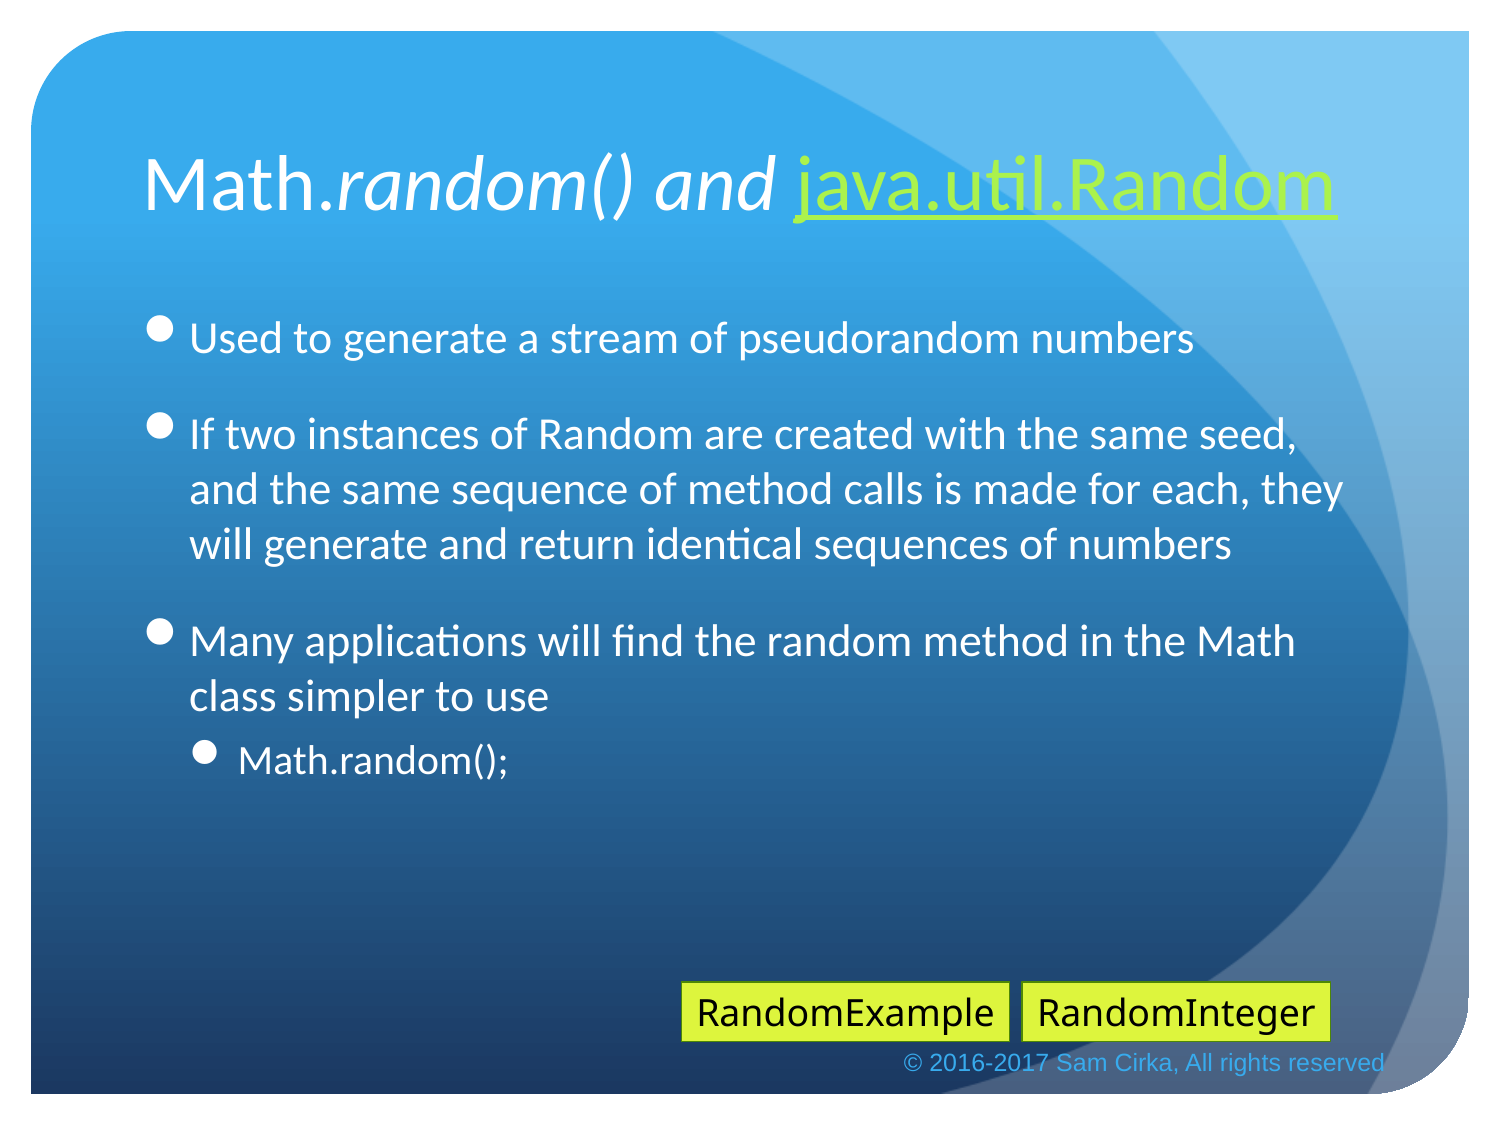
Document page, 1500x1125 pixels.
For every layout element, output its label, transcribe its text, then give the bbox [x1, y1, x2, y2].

text_box RandomInteger [1021, 981, 1331, 1031]
title Math.random() and java.util.Random [127, 62, 1372, 234]
picture [24, 30, 1473, 1094]
list Used to generate a stream of pseudorandom numbers If two instances of Random are created with the same seed, and the same sequence of method calls is made for each, they will generate and return identical sequences of numbers Many applications will find the random method in the Math class simpler to use Math.random(); [127, 299, 1372, 991]
footer © 2016-2017 Sam Cirka, All rights reserved [542, 1031, 1402, 1092]
text_box RandomExample [681, 981, 1010, 1031]
